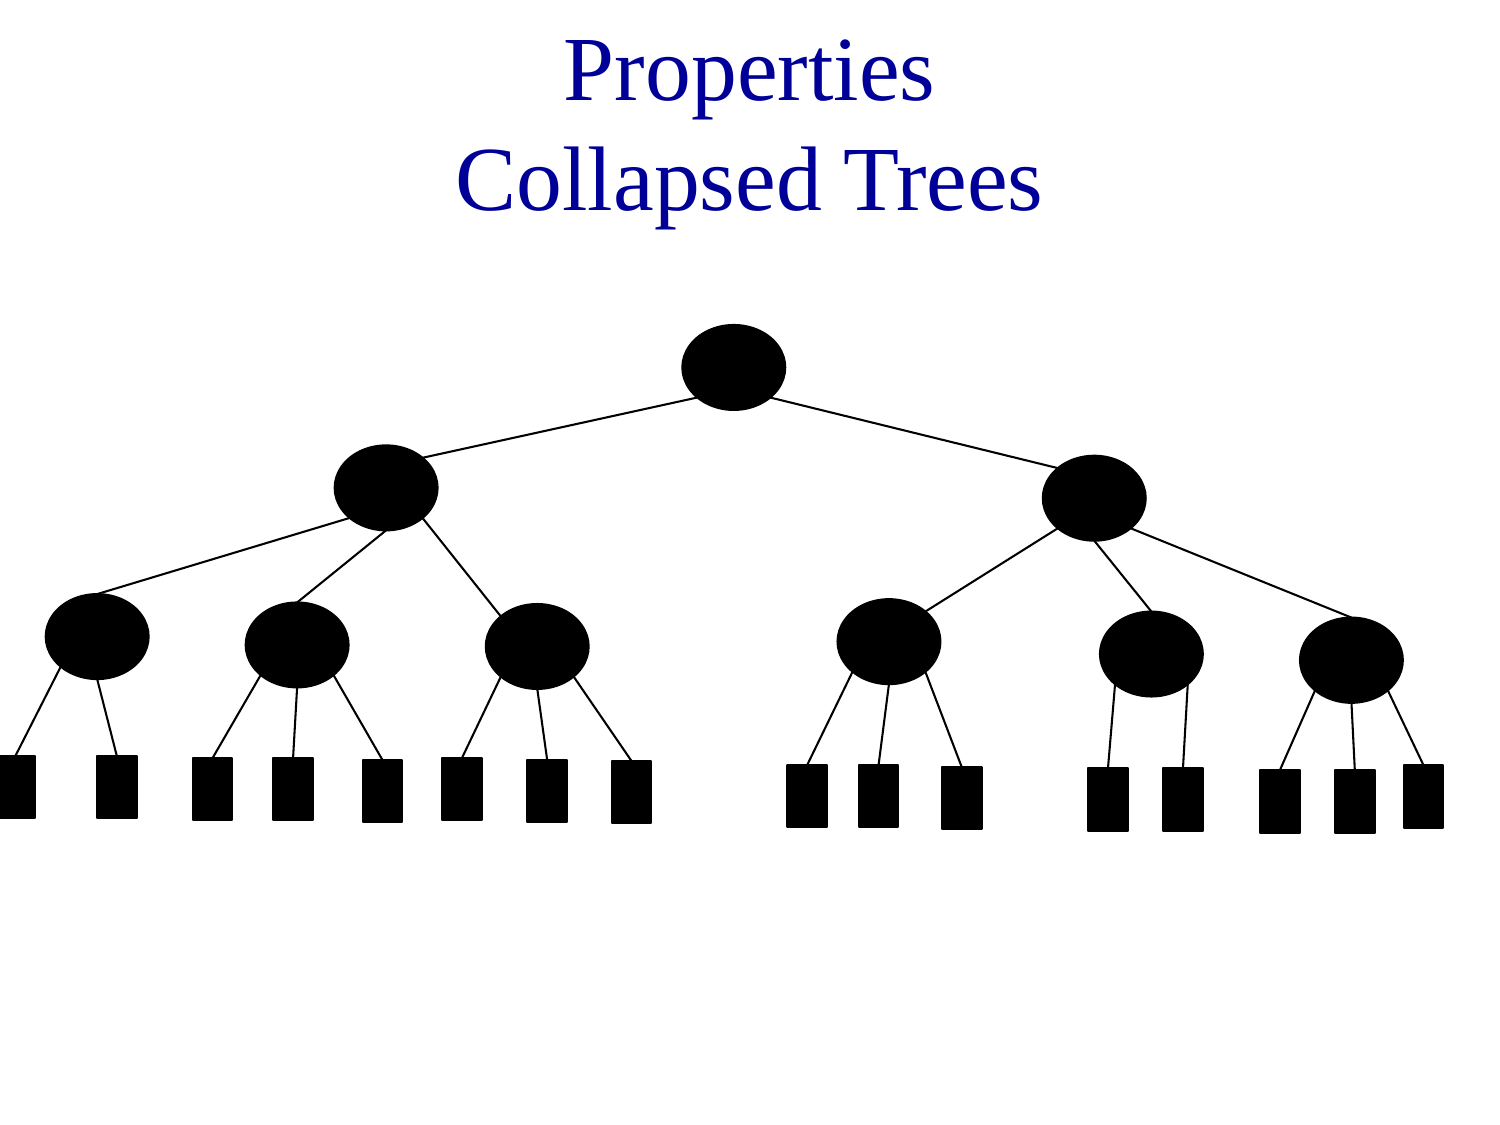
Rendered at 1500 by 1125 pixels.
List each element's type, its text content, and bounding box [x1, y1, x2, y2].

text_box [1088, 768, 1128, 831]
text_box [245, 602, 349, 688]
text_box [1335, 770, 1375, 833]
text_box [422, 517, 501, 617]
text_box [1299, 617, 1403, 703]
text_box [878, 684, 889, 765]
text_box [422, 397, 698, 458]
text_box [362, 759, 403, 823]
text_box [297, 530, 387, 603]
text_box [96, 755, 137, 819]
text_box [212, 675, 261, 759]
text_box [1107, 684, 1115, 769]
text_box [0, 755, 36, 819]
text_box [611, 760, 652, 824]
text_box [573, 676, 632, 761]
text_box [273, 757, 313, 821]
text_box [941, 766, 982, 830]
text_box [97, 679, 117, 756]
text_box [292, 687, 298, 758]
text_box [1279, 690, 1316, 771]
text_box [442, 758, 482, 821]
text_box [485, 604, 589, 689]
text_box [1099, 615, 1203, 697]
text_box [527, 759, 567, 823]
text_box [837, 599, 941, 685]
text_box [1130, 528, 1352, 618]
text_box [1042, 455, 1146, 541]
text_box [334, 445, 438, 531]
text_box [682, 324, 786, 410]
text_box [1260, 770, 1300, 833]
text_box [787, 764, 828, 828]
text_box [192, 758, 233, 821]
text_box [1387, 690, 1424, 766]
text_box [1182, 684, 1188, 769]
text_box [45, 594, 149, 680]
text_box [1403, 765, 1444, 828]
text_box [1094, 540, 1152, 612]
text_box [15, 666, 61, 756]
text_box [925, 671, 962, 767]
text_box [807, 671, 853, 765]
title Properties Collapsed Trees [112, 24, 1388, 213]
text_box [858, 764, 899, 828]
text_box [925, 528, 1058, 612]
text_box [770, 397, 1058, 469]
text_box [461, 676, 501, 759]
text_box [1351, 702, 1355, 771]
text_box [333, 674, 383, 761]
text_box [97, 517, 350, 595]
text_box [1163, 768, 1203, 831]
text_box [537, 688, 548, 760]
